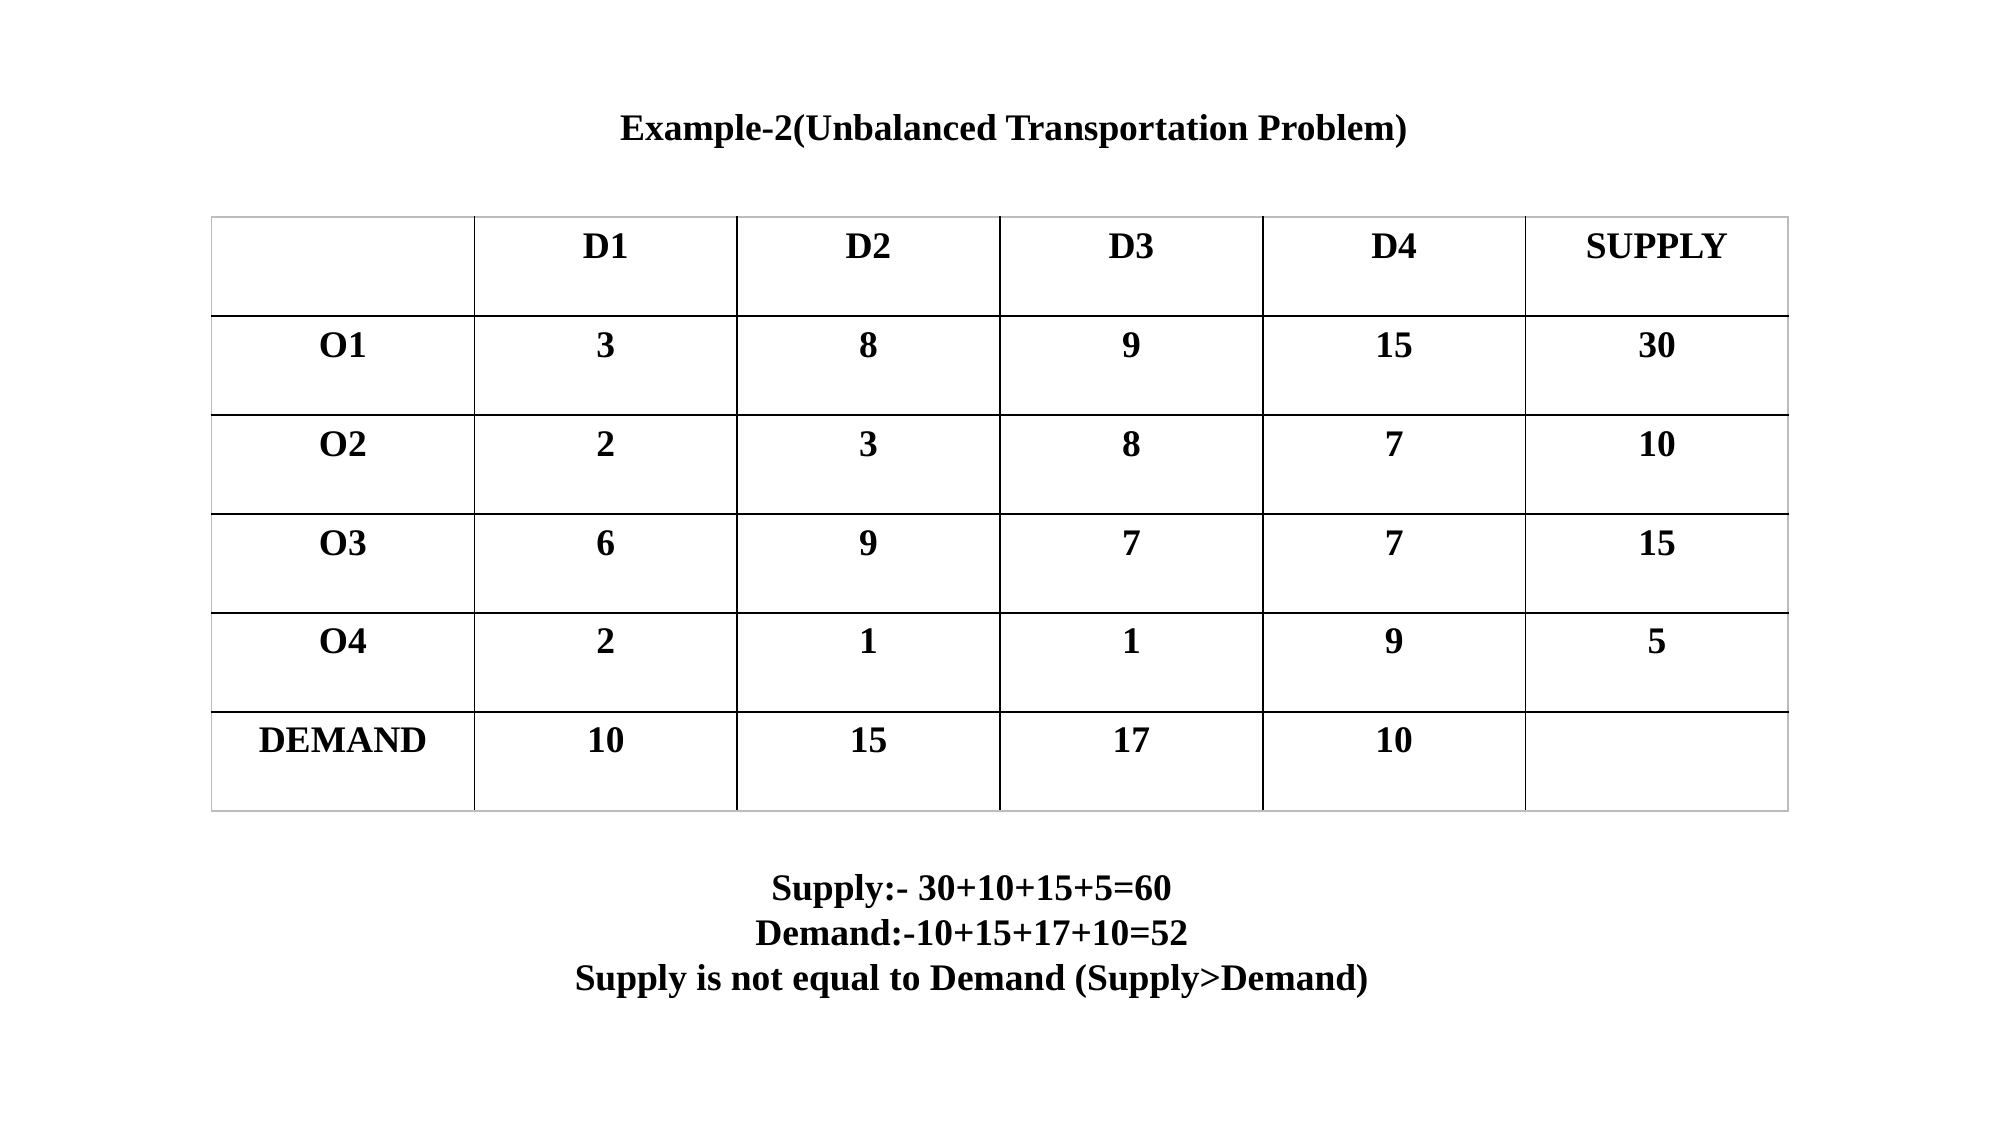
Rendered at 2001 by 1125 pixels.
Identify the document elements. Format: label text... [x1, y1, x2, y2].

table_cell 9 [1001, 317, 1262, 414]
table_cell 7 [1264, 416, 1525, 513]
table_cell 7 [1001, 515, 1262, 612]
table_cell 15 [1526, 515, 1787, 612]
table_cell DEMAND [212, 713, 474, 810]
table_header D2 [738, 218, 999, 315]
text_box Supply:- 30+10+15+5=60 Demand:-10+15+17+10=52 Supply is not equal to Demand (Supply>Demand) [471, 855, 1472, 1006]
table_header D1 [475, 218, 736, 315]
table_cell 3 [738, 416, 999, 513]
table_cell 1 [1001, 614, 1262, 711]
table_cell 10 [1526, 416, 1787, 513]
table_cell 6 [475, 515, 736, 612]
table_cell 7 [1264, 515, 1525, 612]
table_header D4 [1264, 218, 1525, 315]
table_cell O4 [212, 614, 474, 711]
table_cell 9 [738, 515, 999, 612]
table_cell 5 [1526, 614, 1787, 711]
table_cell 10 [475, 713, 736, 810]
table_cell 1 [738, 614, 999, 711]
table_cell 8 [738, 317, 999, 414]
table_cell 8 [1001, 416, 1262, 513]
table_cell 15 [738, 713, 999, 810]
table_cell 9 [1264, 614, 1525, 711]
table_cell 10 [1264, 713, 1525, 810]
table_header SUPPLY [1526, 218, 1787, 315]
table_cell O1 [212, 317, 474, 414]
table_cell 2 [475, 614, 736, 711]
table_cell 17 [1001, 713, 1262, 810]
table_cell 15 [1264, 317, 1525, 414]
table_cell O2 [212, 416, 474, 513]
table_cell [1526, 713, 1787, 810]
table_header [212, 218, 474, 315]
table_cell 30 [1526, 317, 1787, 414]
table_cell 2 [475, 416, 736, 513]
table_cell 3 [475, 317, 736, 414]
table_header D3 [1001, 218, 1262, 315]
text_box Example-2(Unbalanced Transportation Problem) [329, 78, 1699, 173]
table_cell O3 [212, 515, 474, 612]
